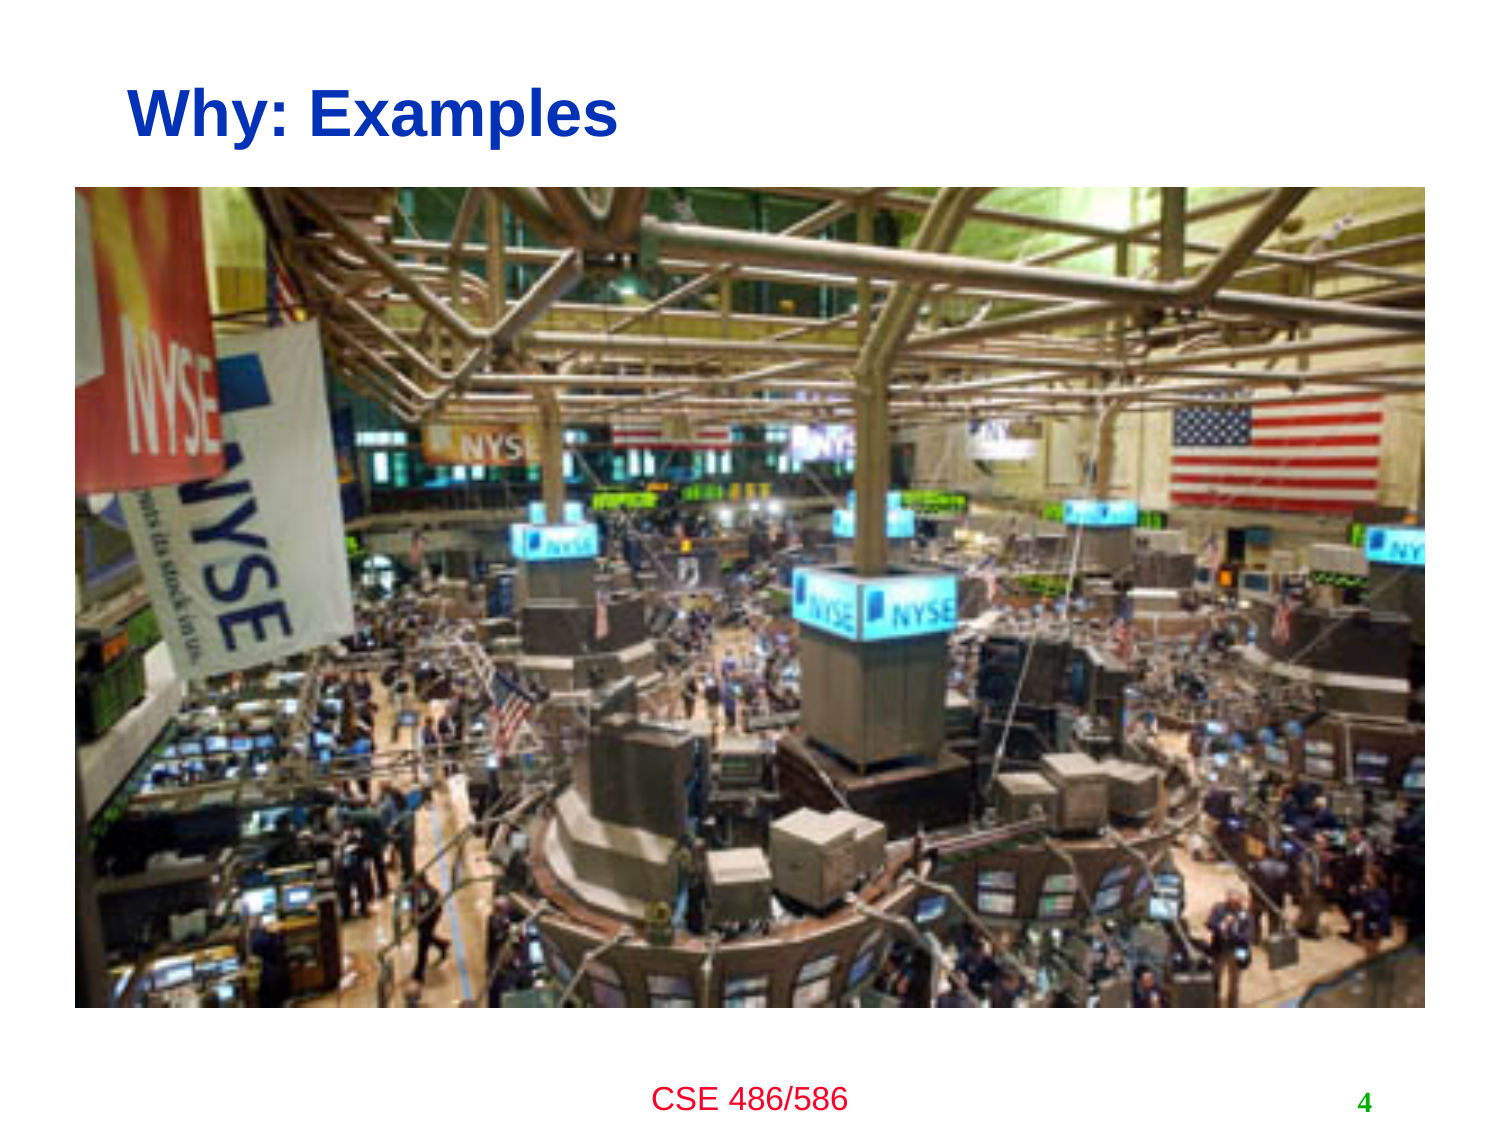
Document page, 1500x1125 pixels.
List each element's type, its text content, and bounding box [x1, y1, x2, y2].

slide_number 4 [1074, 1076, 1388, 1125]
picture [74, 187, 1426, 1009]
title Why: Examples [112, 53, 1310, 176]
